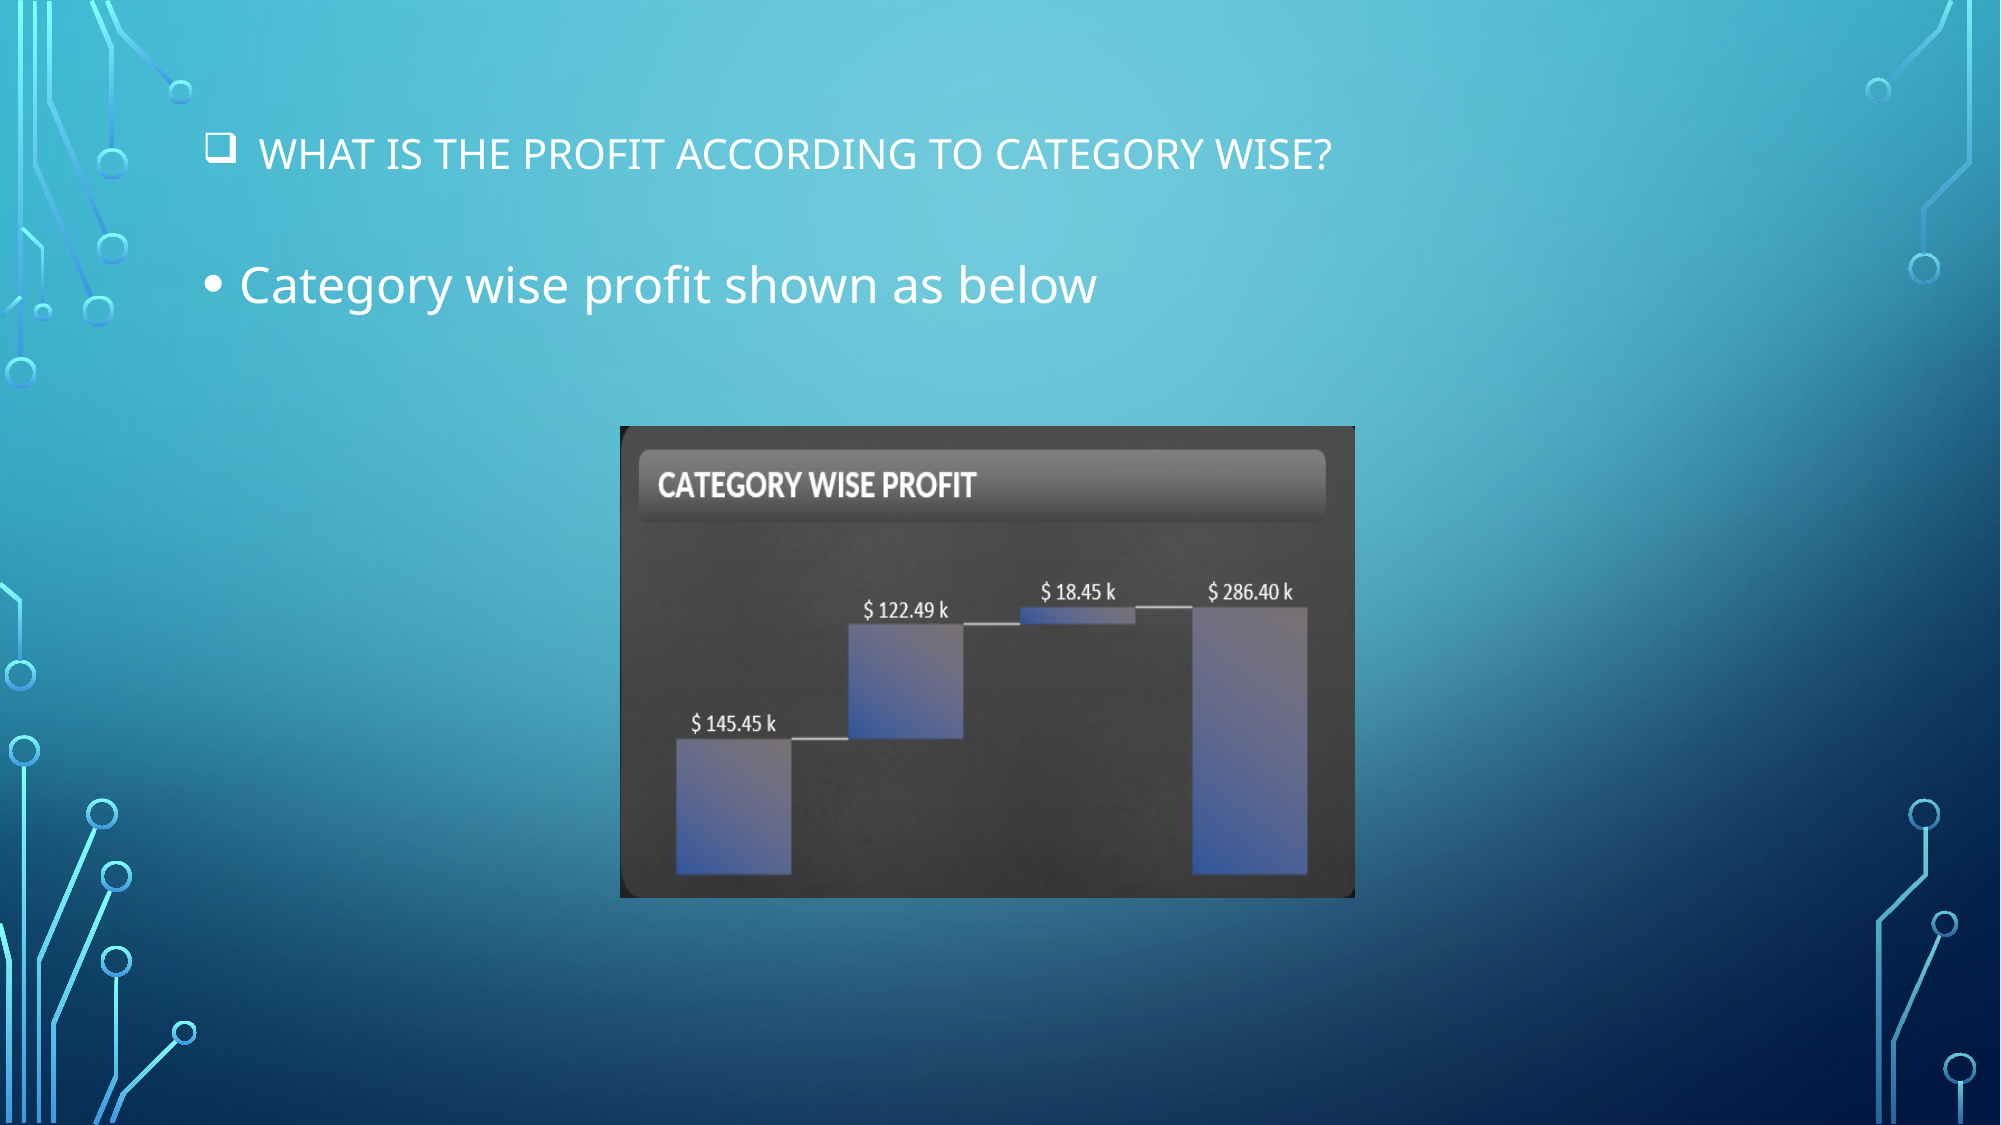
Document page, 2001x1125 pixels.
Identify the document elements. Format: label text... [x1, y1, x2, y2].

list Category wise profit shown as below [187, 233, 1813, 403]
picture [620, 426, 1355, 899]
title What is the profit according to category wise? [187, 101, 1813, 210]
